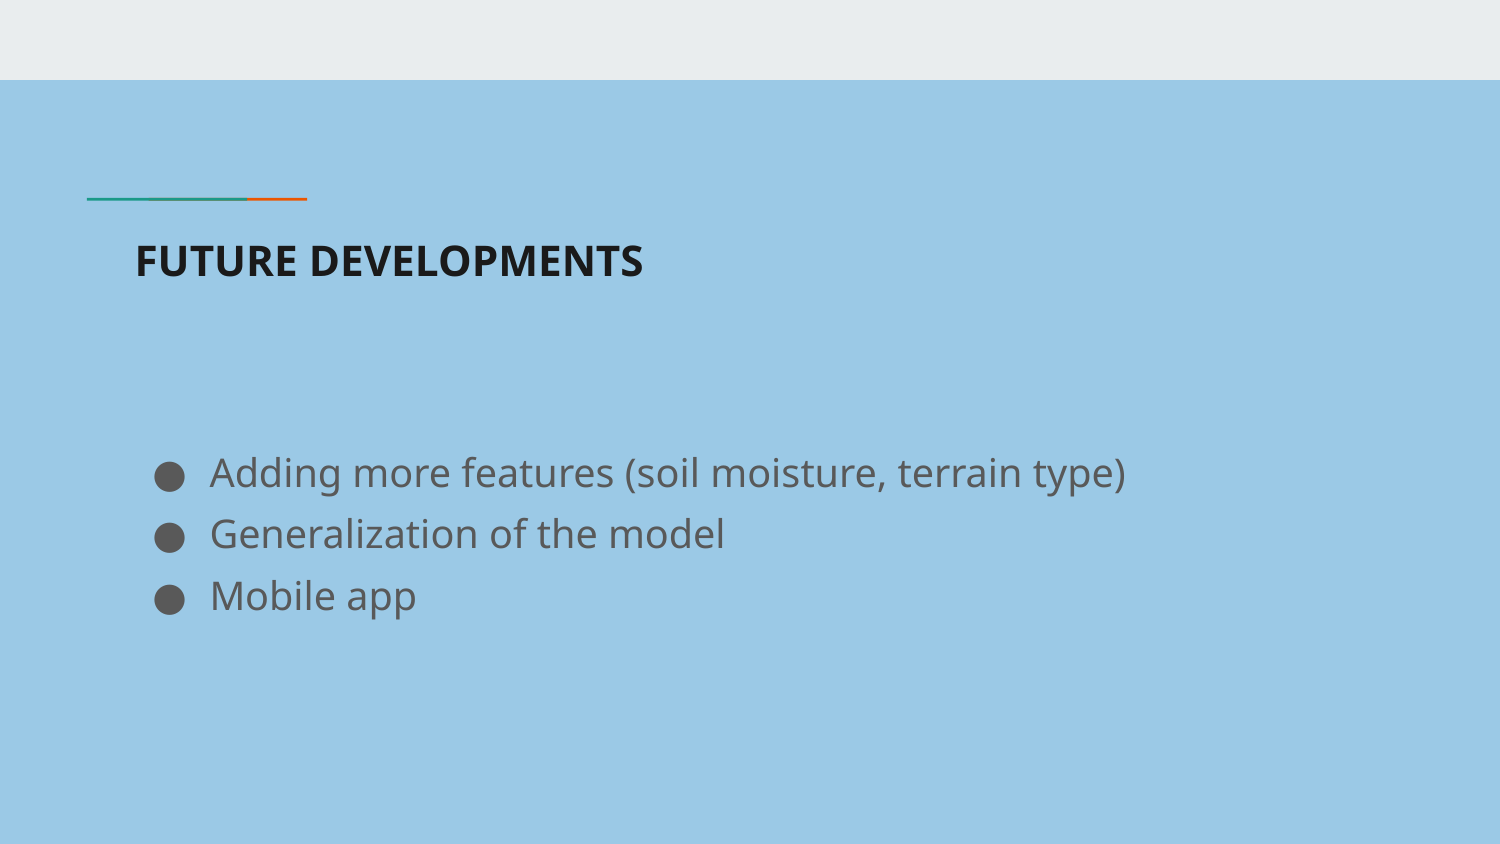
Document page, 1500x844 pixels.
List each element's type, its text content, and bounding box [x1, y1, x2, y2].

title FUTURE DEVELOPMENTS [119, 216, 1381, 305]
list Adding more features (soil moisture, terrain type) Generalization of the model Mobile app [119, 421, 1381, 793]
